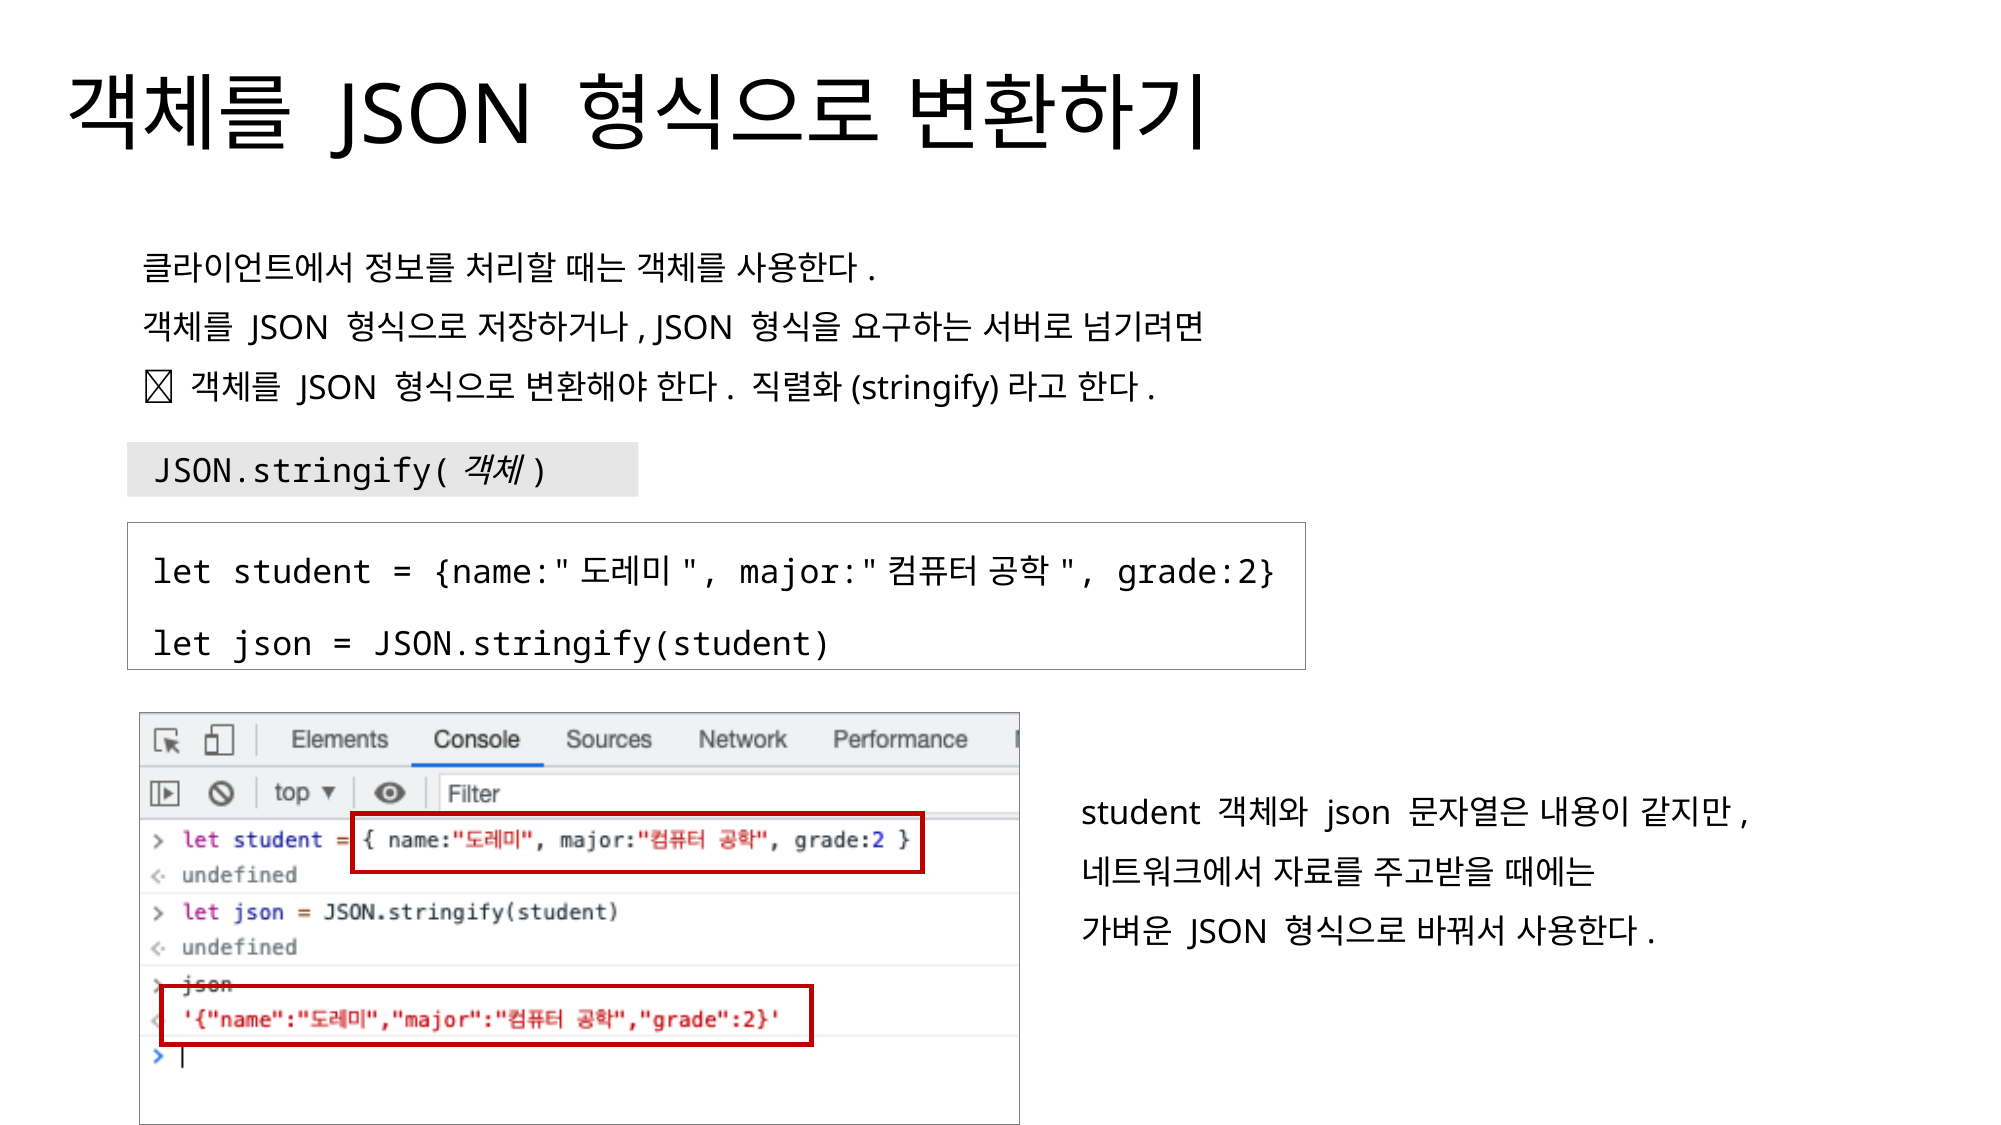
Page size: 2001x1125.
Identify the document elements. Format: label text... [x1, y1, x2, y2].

picture [139, 711, 1020, 1125]
text_box student 객체와 json 문자열은 내용이 같지만, 네트워크에서 자료를 주고받을 때에는 가벼운 JSON 형식으로 바꿔서 사용한다. [1066, 763, 1861, 958]
text_box 객체를 JSON 형식으로 변환하기 [50, 52, 1377, 168]
text_box 클라이언트에서 정보를 처리할 때는 객체를 사용한다. 객체를 JSON 형식으로 저장하거나, JSON 형식을 요구하는 서버로 넘기려면  객체를 JSON 형식으로 변환해야 한다. 직렬화(stringify)라고 한다. [127, 219, 1542, 414]
text_box JSON.stringify(객체) [127, 442, 639, 497]
text_box let student = {name:"도레미", major:"컴퓨터 공학", grade:2} let json = JSON.stringify(student) [127, 522, 1306, 670]
